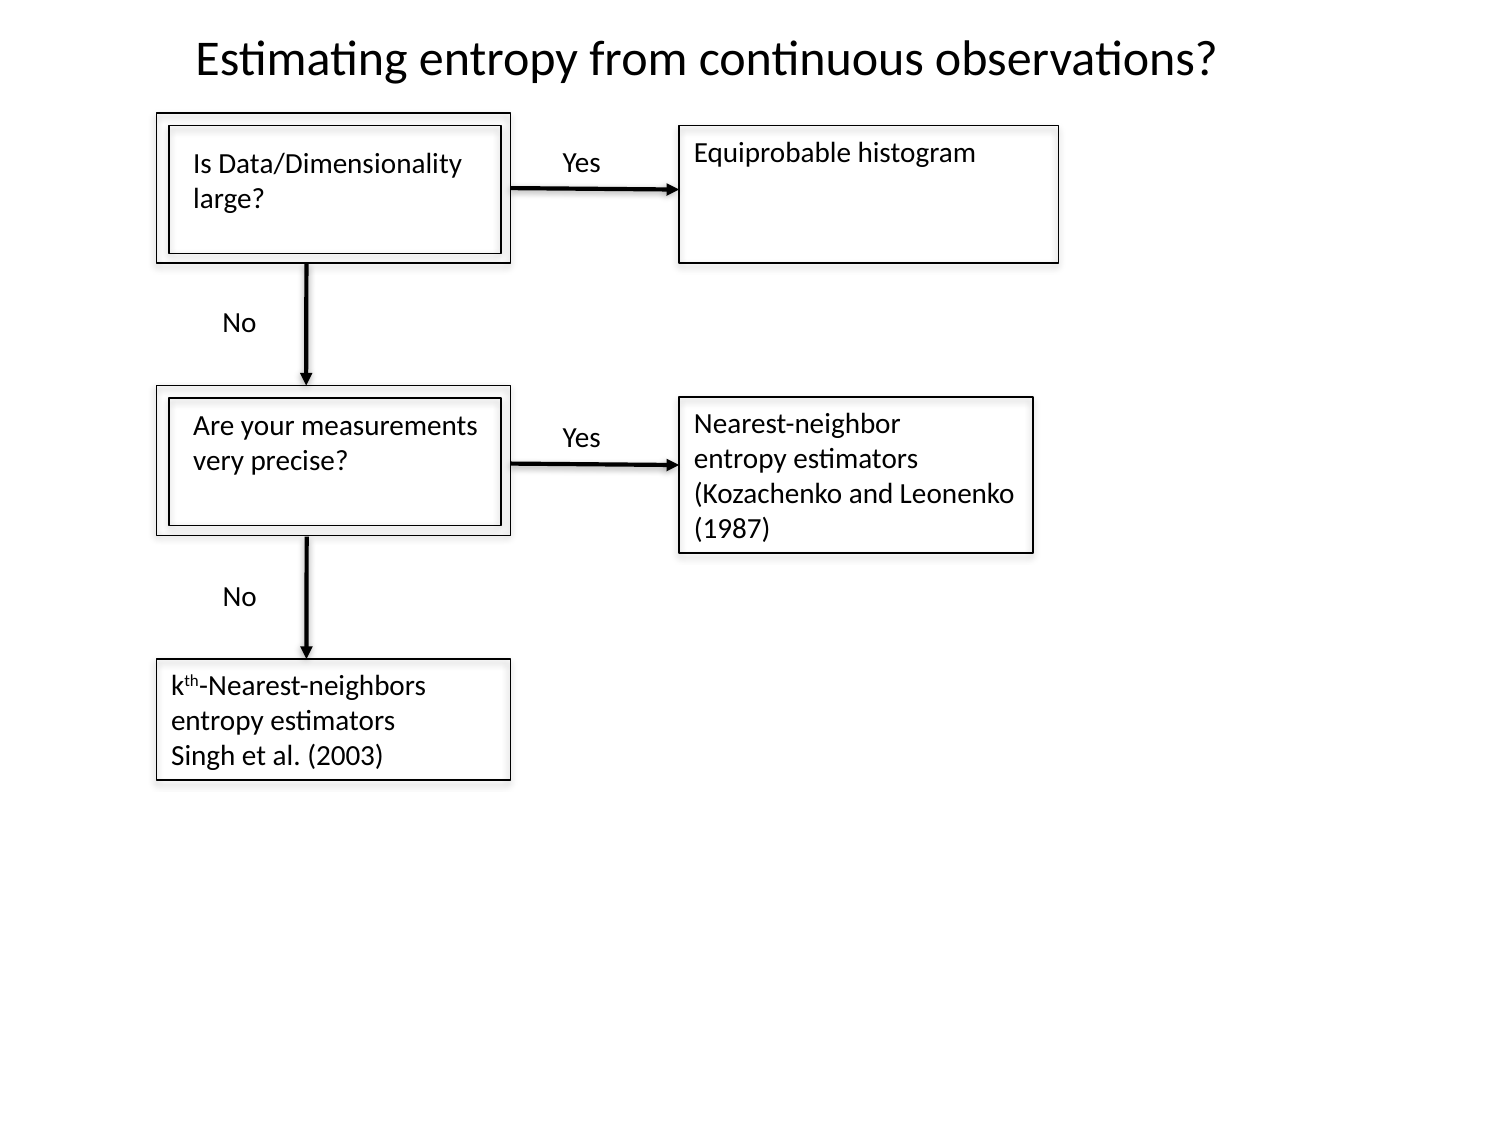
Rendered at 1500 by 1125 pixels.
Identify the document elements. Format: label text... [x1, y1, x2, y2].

text_box No [207, 569, 291, 620]
text_box Yes [547, 135, 632, 186]
text_box Nearest-neighbor entropy estimators (Kozachenko and Leonenko (1987) [679, 396, 1059, 552]
text_box Equiprobable histogram [679, 125, 1059, 176]
text_box [156, 112, 511, 264]
text_box [156, 385, 511, 536]
text_box kth-Nearest-neighbors entropy estimators Singh et al. (2003) [156, 659, 536, 779]
title Estimating entropy from continuous observations? [31, 7, 1382, 104]
text_box Yes [547, 411, 632, 461]
text_box No [207, 296, 291, 346]
text_box [678, 125, 1059, 264]
